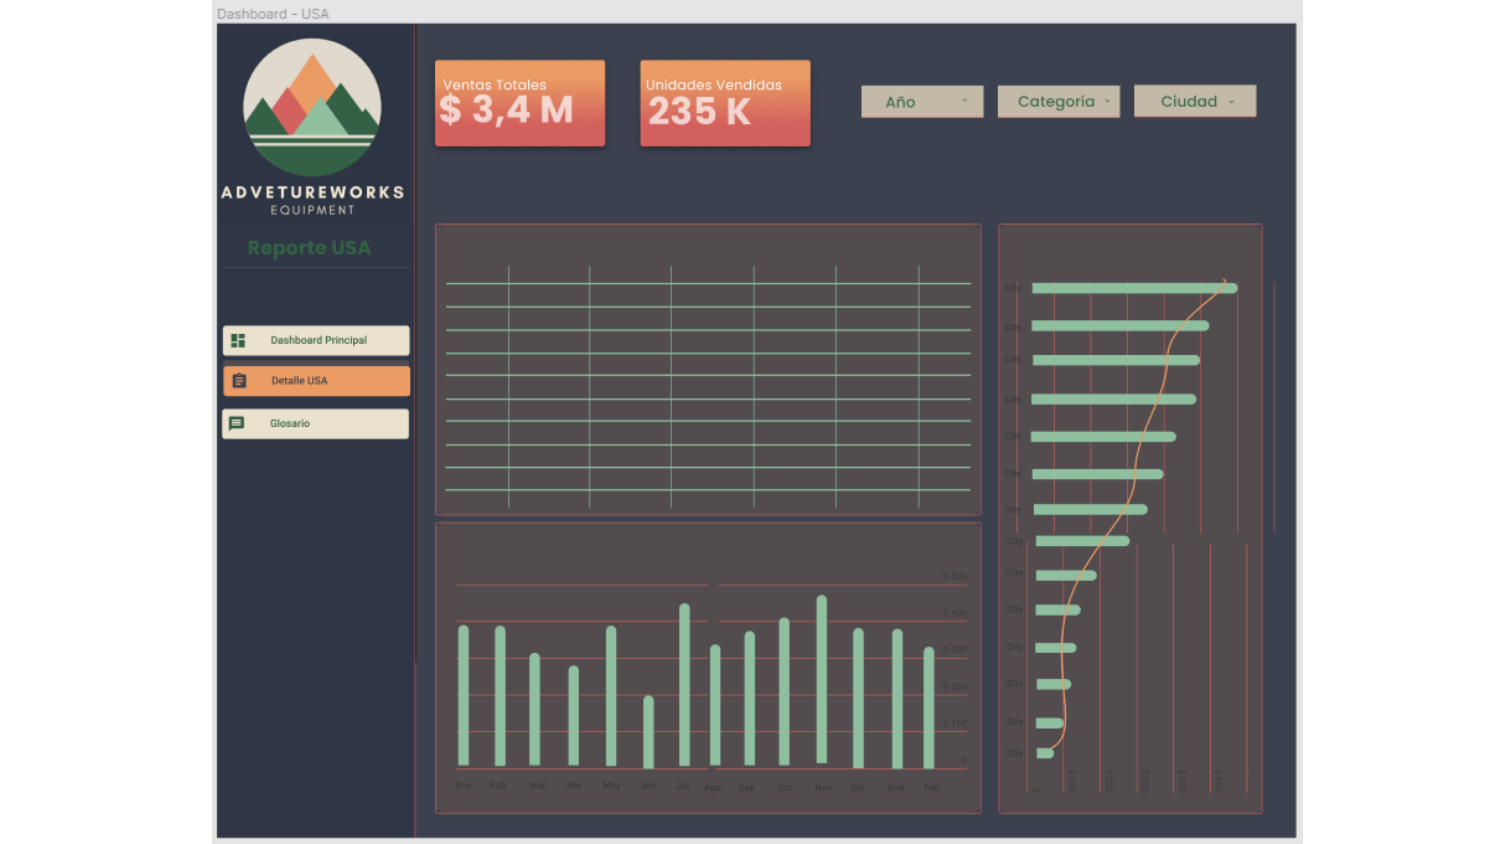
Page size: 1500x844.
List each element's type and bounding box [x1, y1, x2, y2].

picture [211, 0, 1303, 844]
